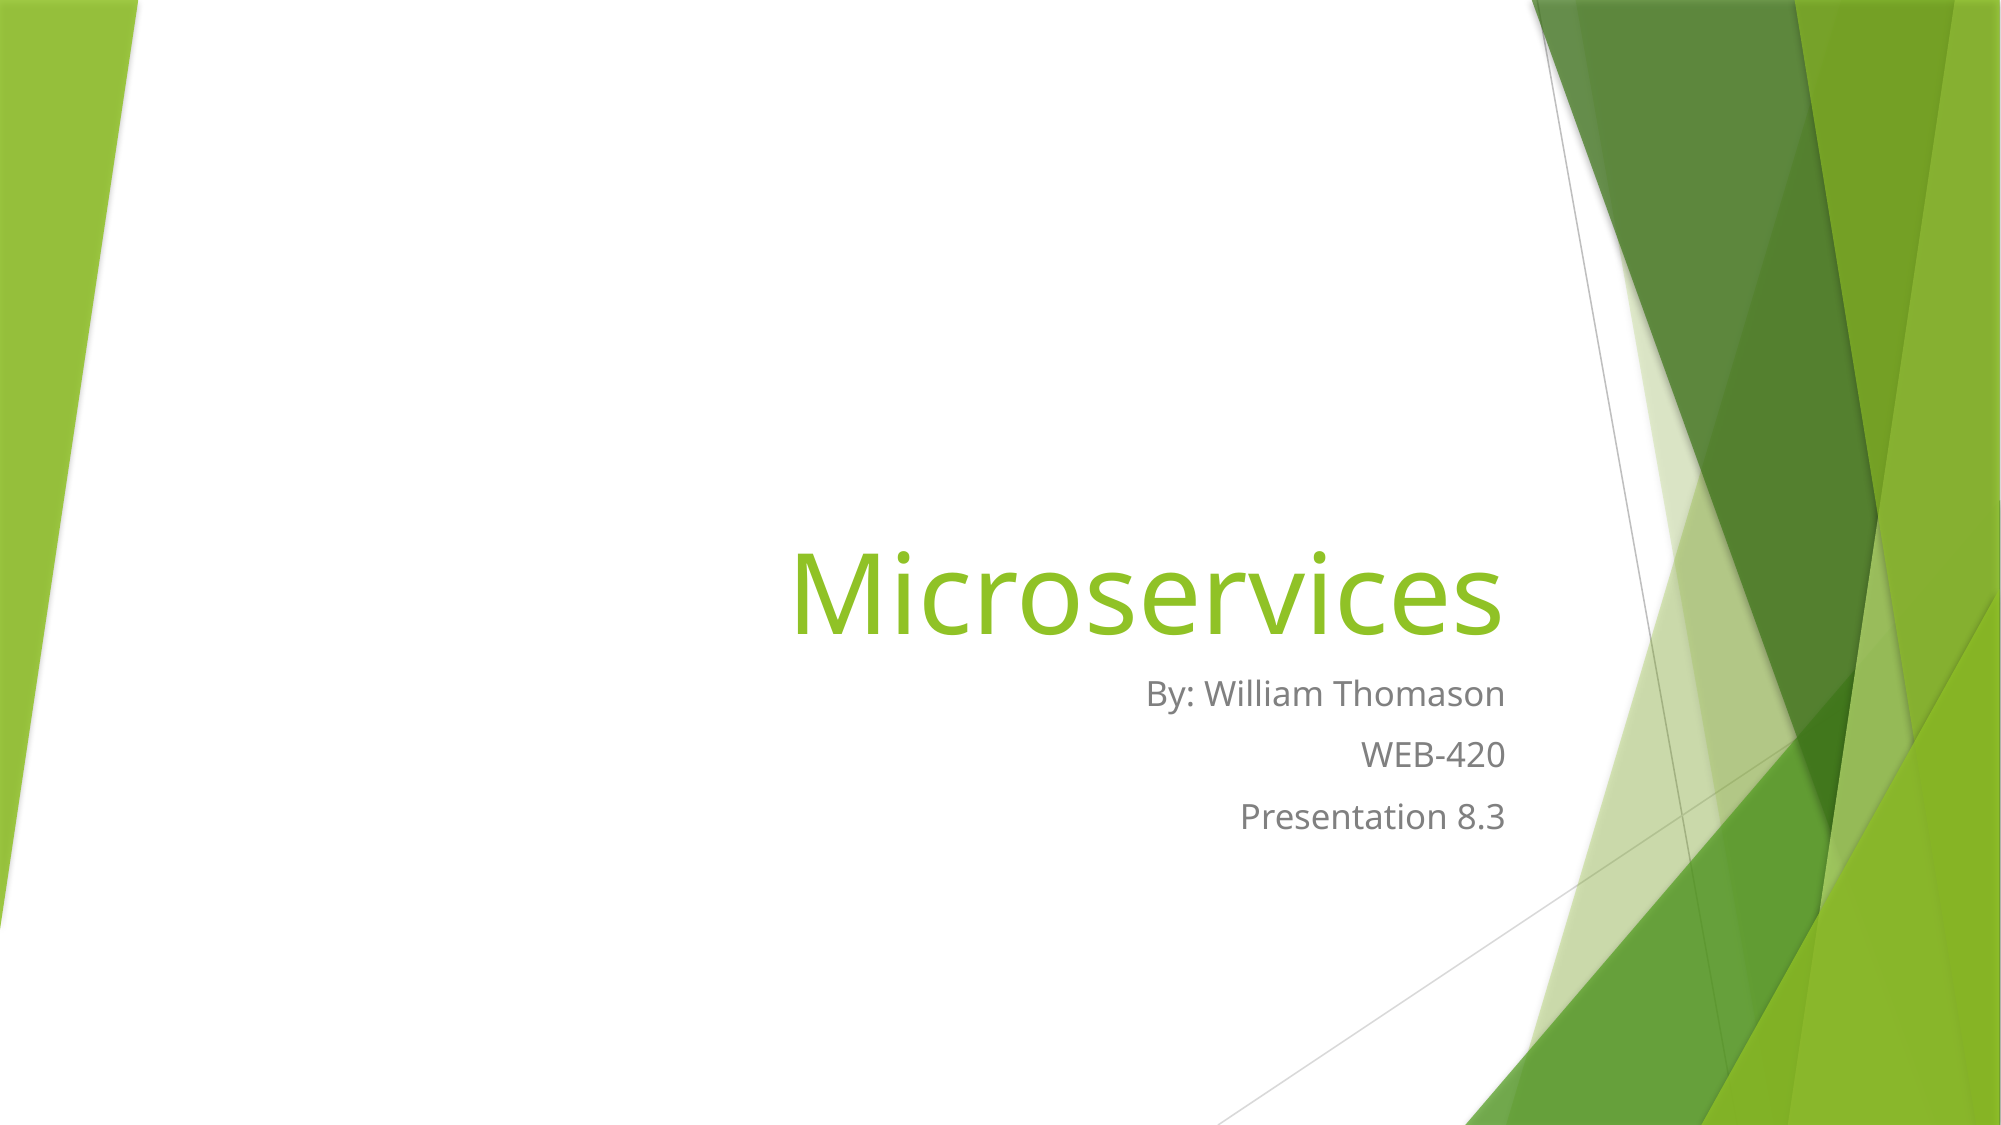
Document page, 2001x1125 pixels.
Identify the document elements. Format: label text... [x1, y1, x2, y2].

title Microservices [247, 394, 1522, 664]
subtitle By: William Thomason WEB-420 Presentation 8.3 [247, 664, 1522, 845]
